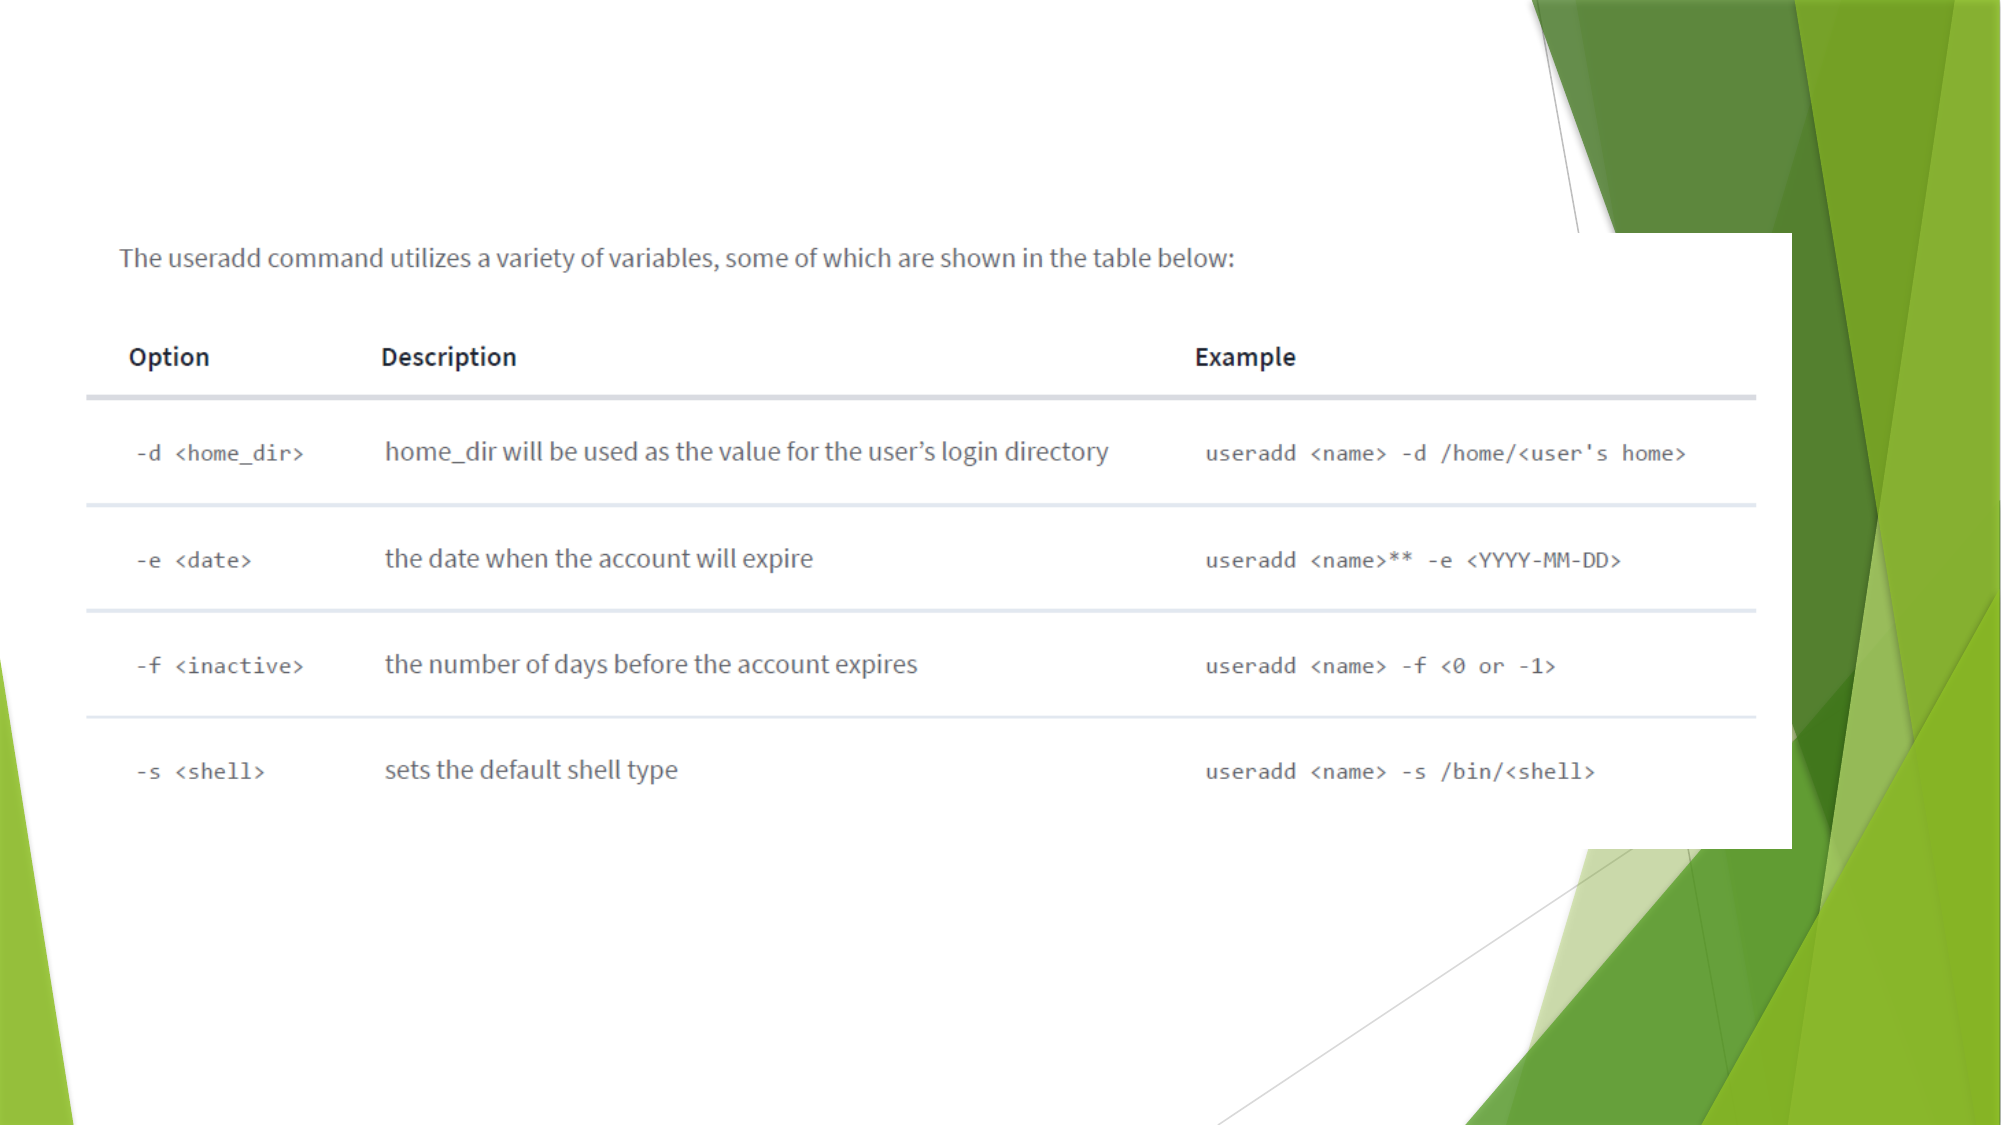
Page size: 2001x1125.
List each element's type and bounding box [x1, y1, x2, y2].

list [65, 233, 1792, 850]
